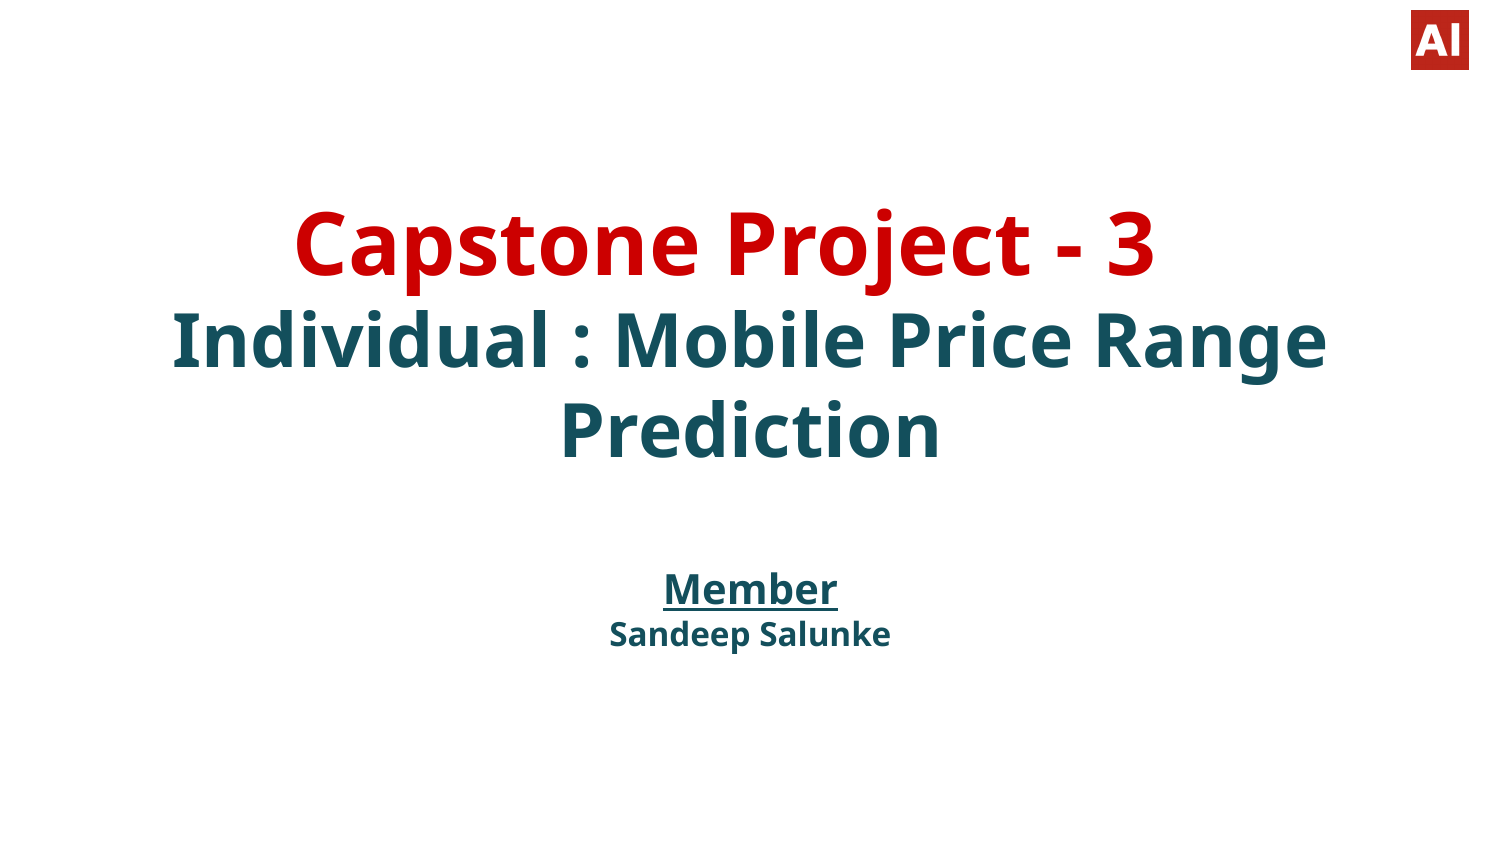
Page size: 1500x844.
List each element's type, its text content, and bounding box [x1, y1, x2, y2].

title Capstone Project - 3 Individual : Mobile Price Range Prediction Member Sandeep Salunke [52, 131, 1449, 708]
picture [1411, 10, 1469, 70]
